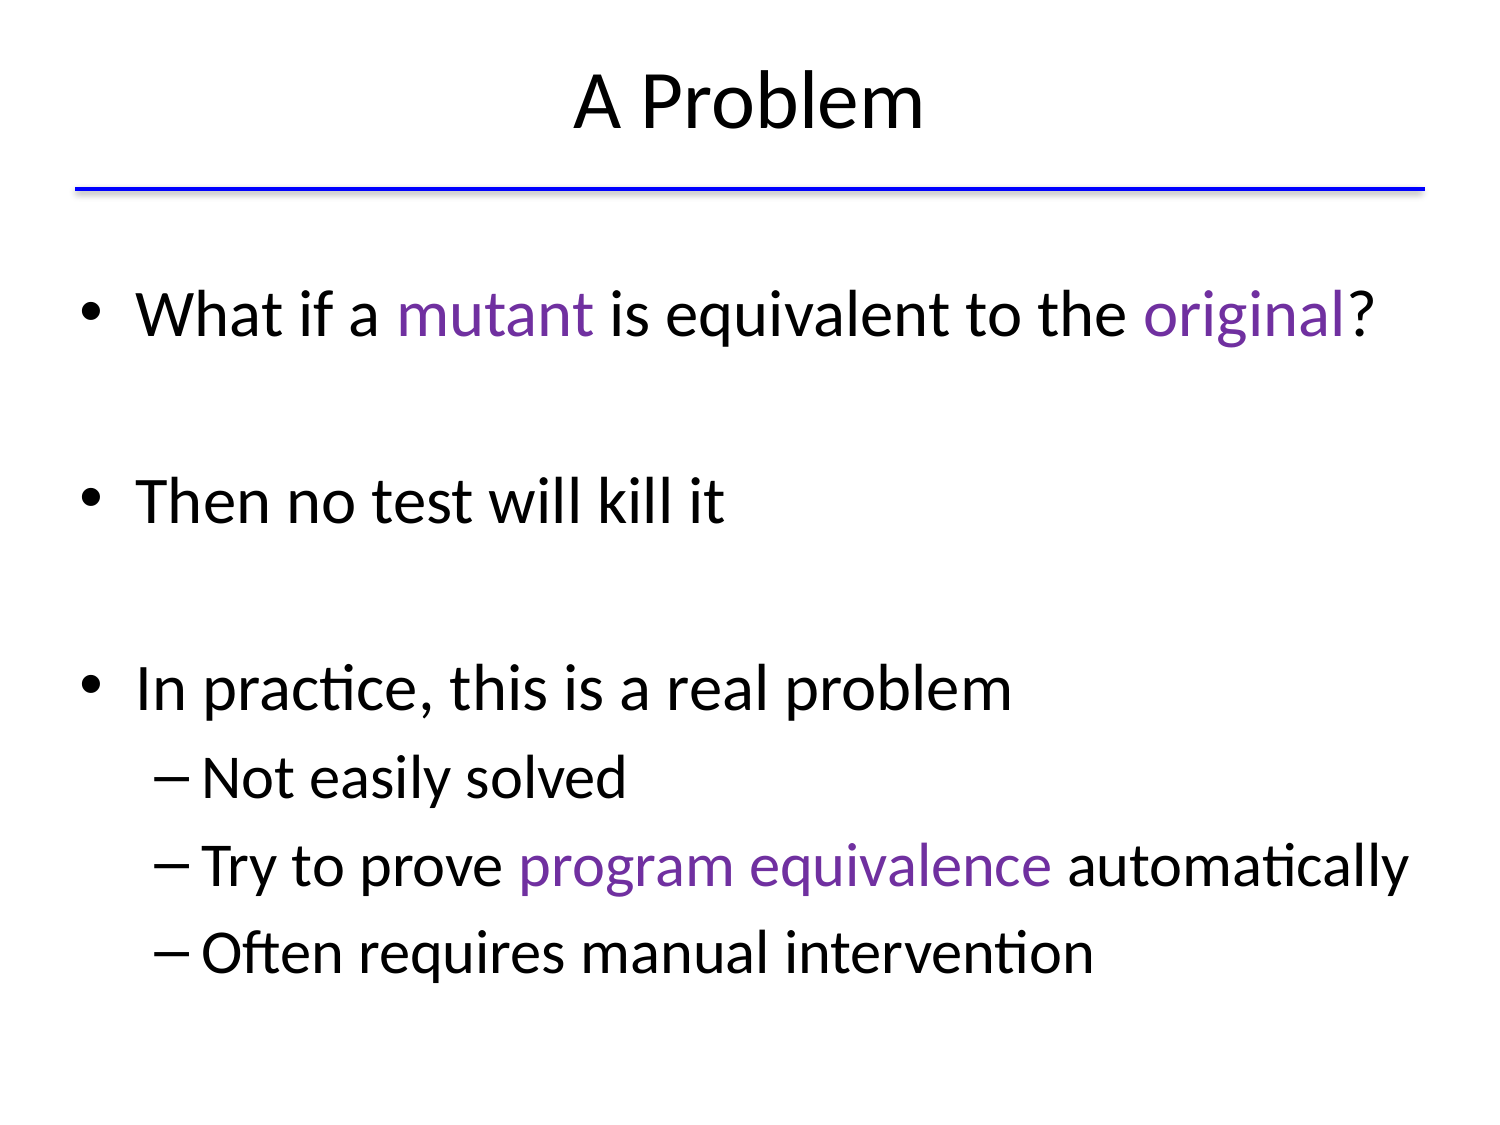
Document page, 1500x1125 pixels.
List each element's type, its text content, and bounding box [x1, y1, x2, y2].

title A Problem [75, 1, 1425, 190]
list What if a mutant is equivalent to the original? Then no test will kill it In practice, this is a real problem Not easily solved Try to prove program equivalence automatically Often requires manual intervention [64, 262, 1444, 1005]
